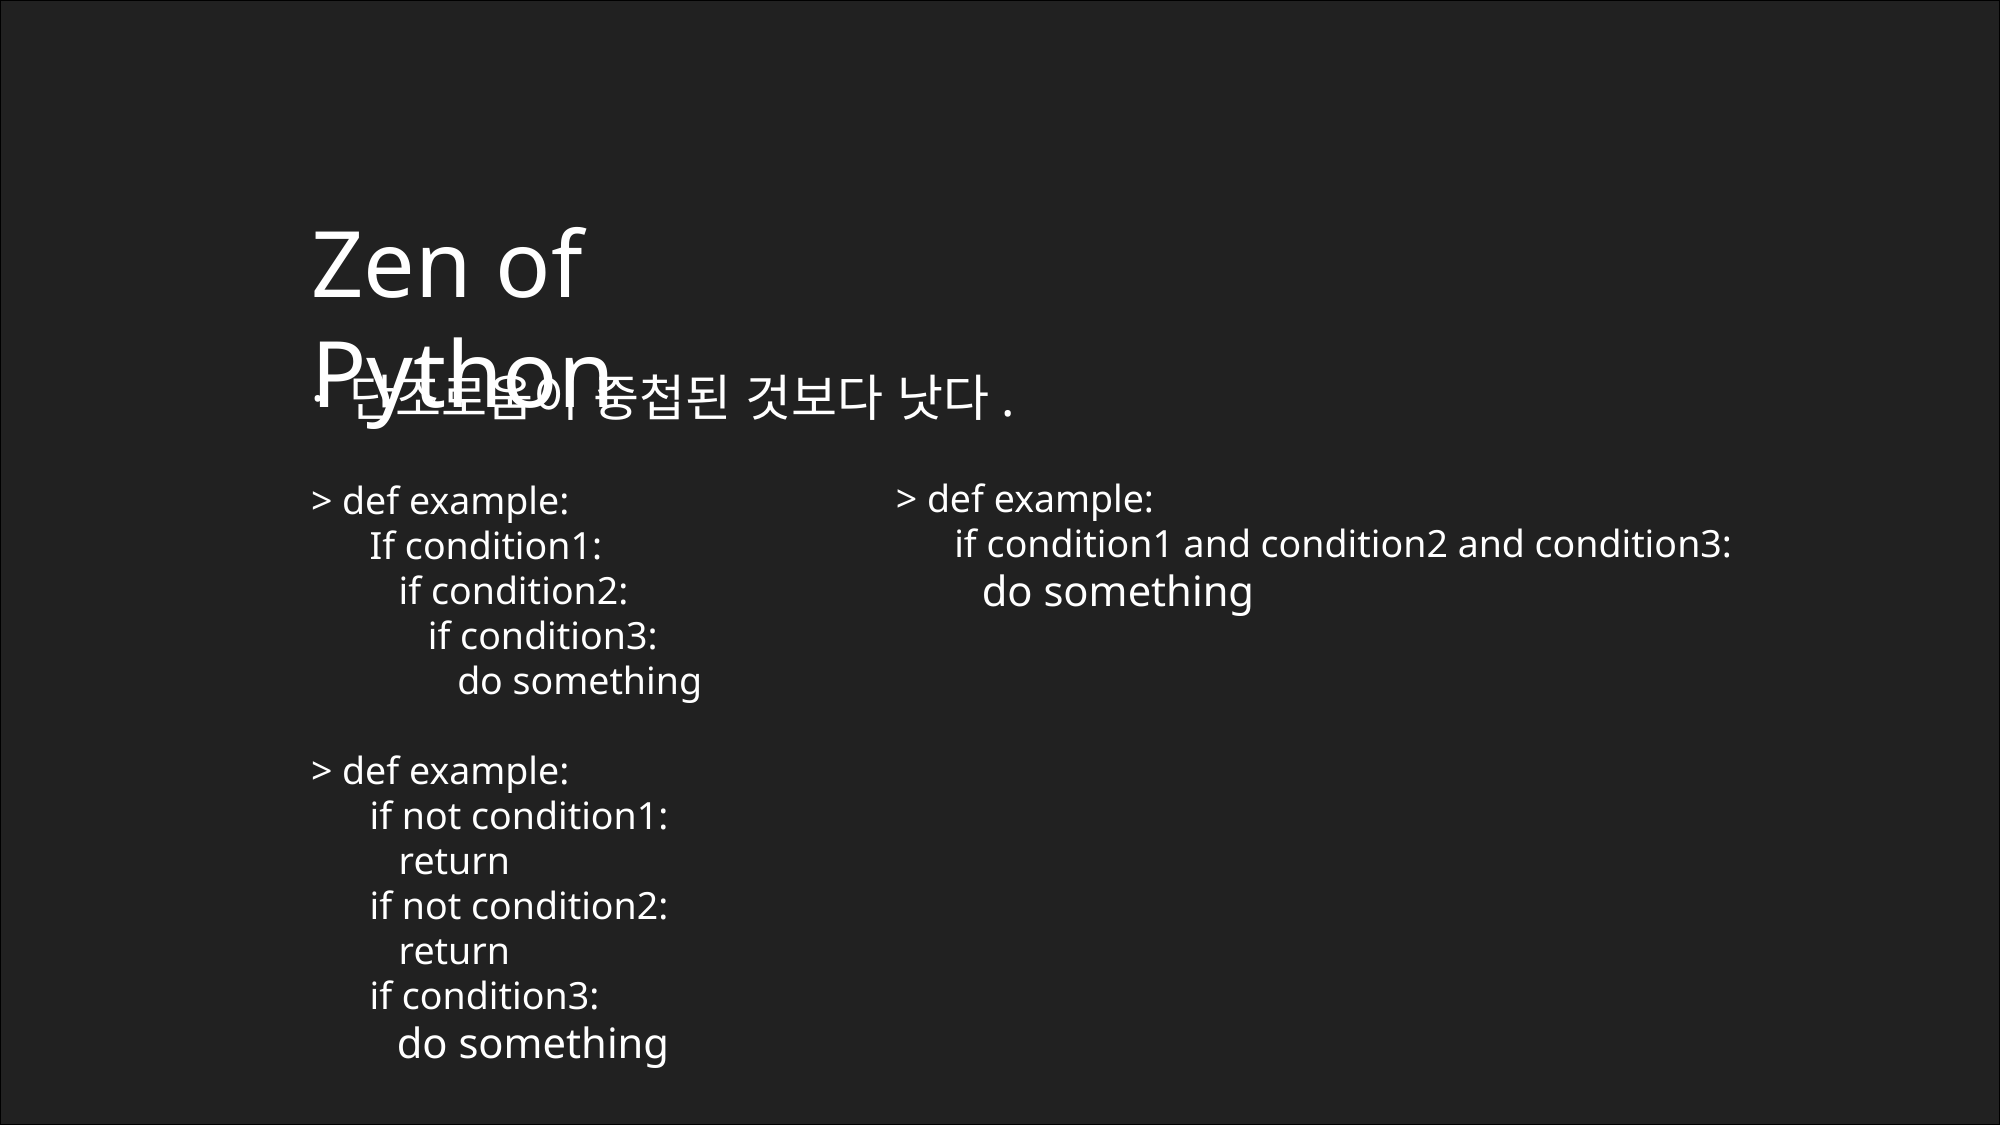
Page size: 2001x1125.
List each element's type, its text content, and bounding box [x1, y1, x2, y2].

text_box [0, 0, 2000, 1125]
text_box Zen of Python [296, 198, 881, 359]
text_box · 단조로움이 중첩된 것보다 낫다. > def example: If condition1: if condition2: if condition3: do something > def example: if not condition1: return if not condition2: return if condition3: do something [296, 359, 1341, 1075]
text_box > def example: if condition1 and condition2 and condition3: do something [881, 467, 1926, 622]
